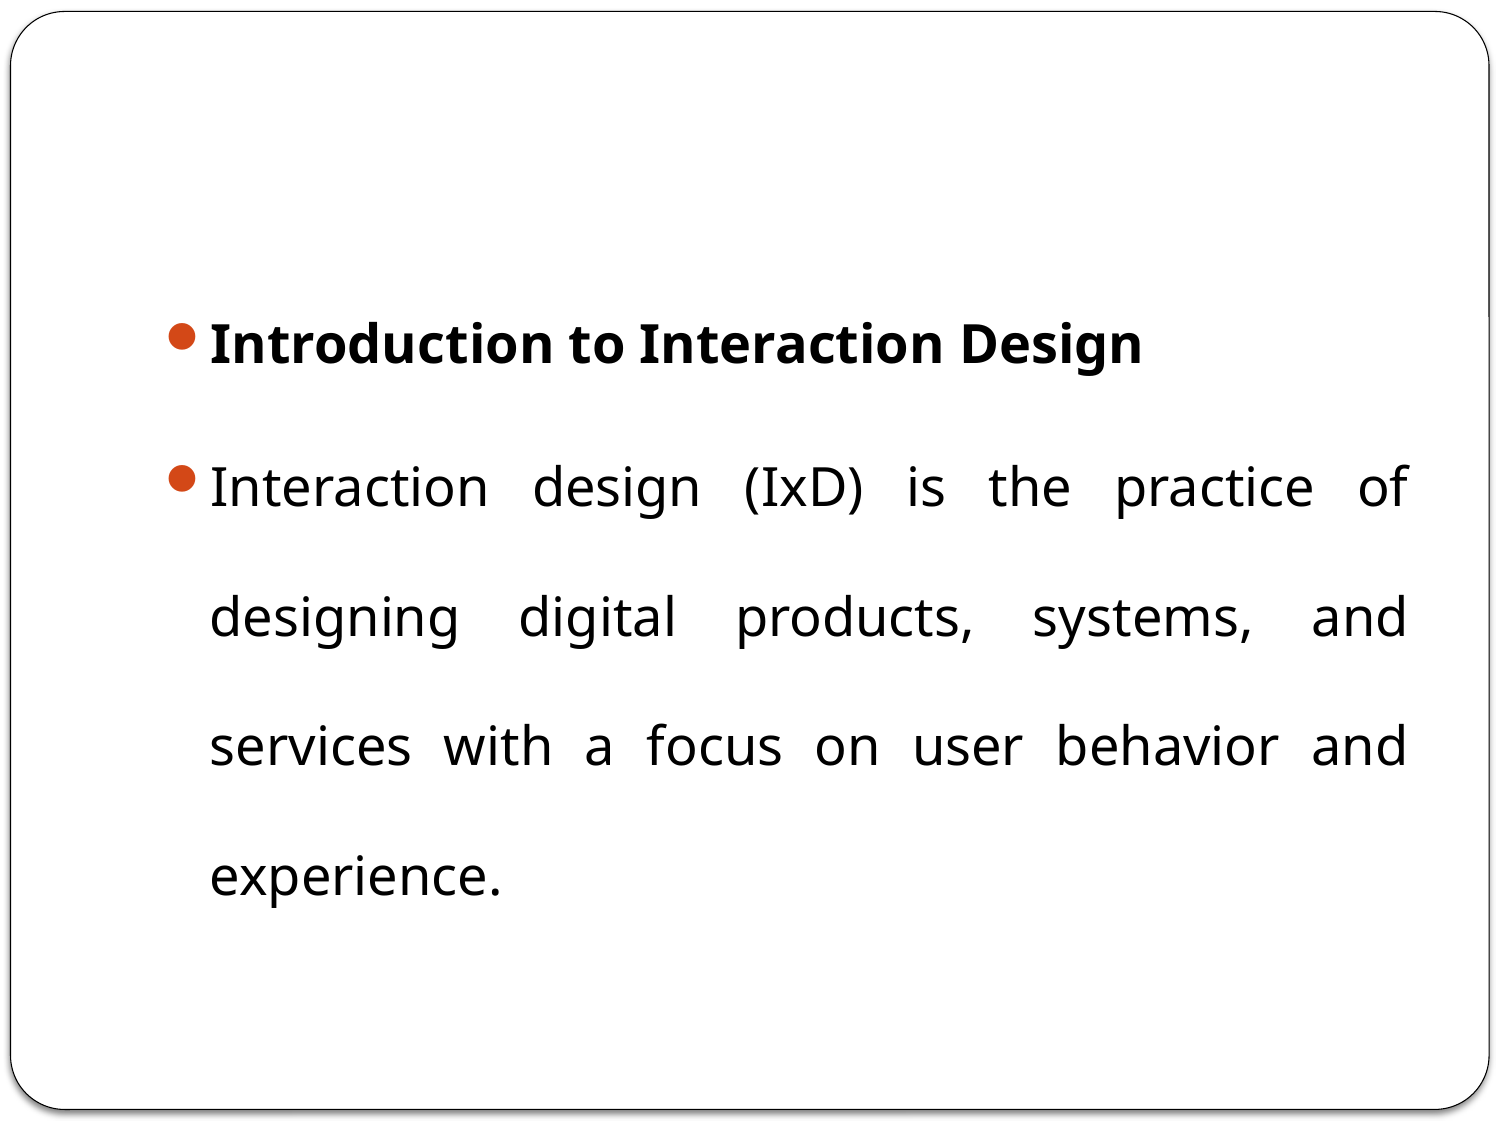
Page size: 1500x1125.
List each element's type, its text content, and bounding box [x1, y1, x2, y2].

list Introduction to Interaction Design Interaction design (IxD) is the practice of designing digital products, systems, and services with a focus on user behavior and experience. [150, 237, 1425, 988]
